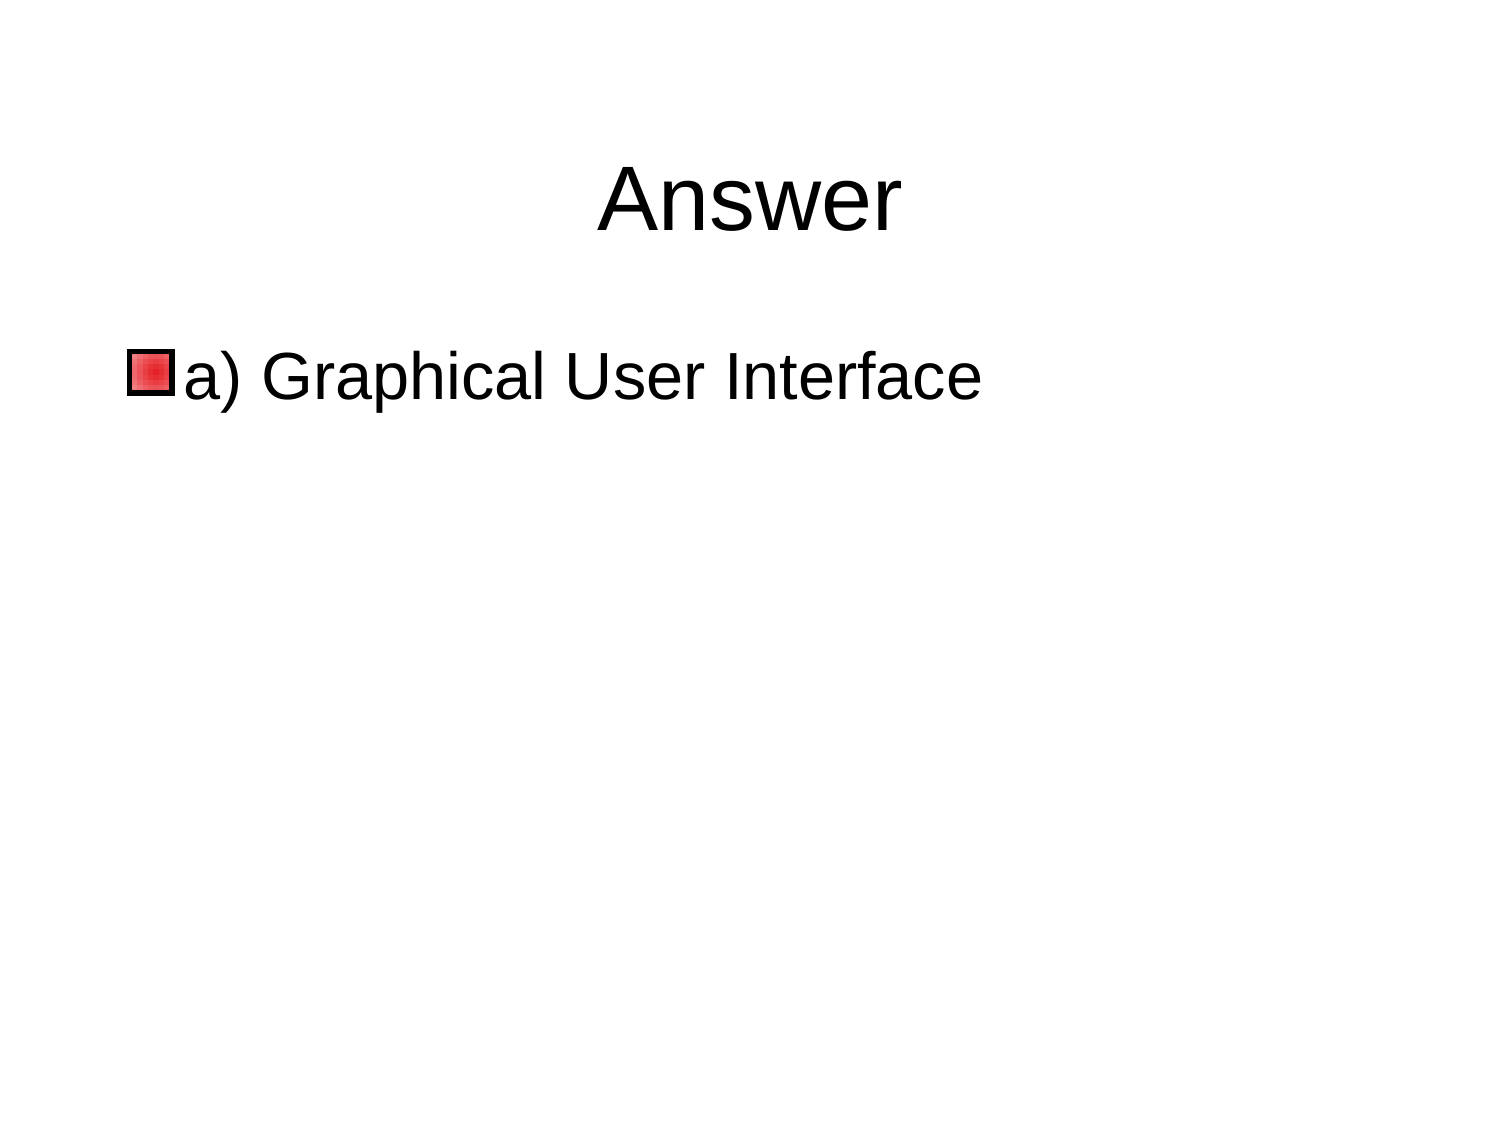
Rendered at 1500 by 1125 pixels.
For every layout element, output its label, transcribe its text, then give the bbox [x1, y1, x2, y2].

picture [127, 349, 175, 396]
list a) Graphical User Interface [112, 324, 1388, 1000]
title Answer [112, 99, 1388, 288]
